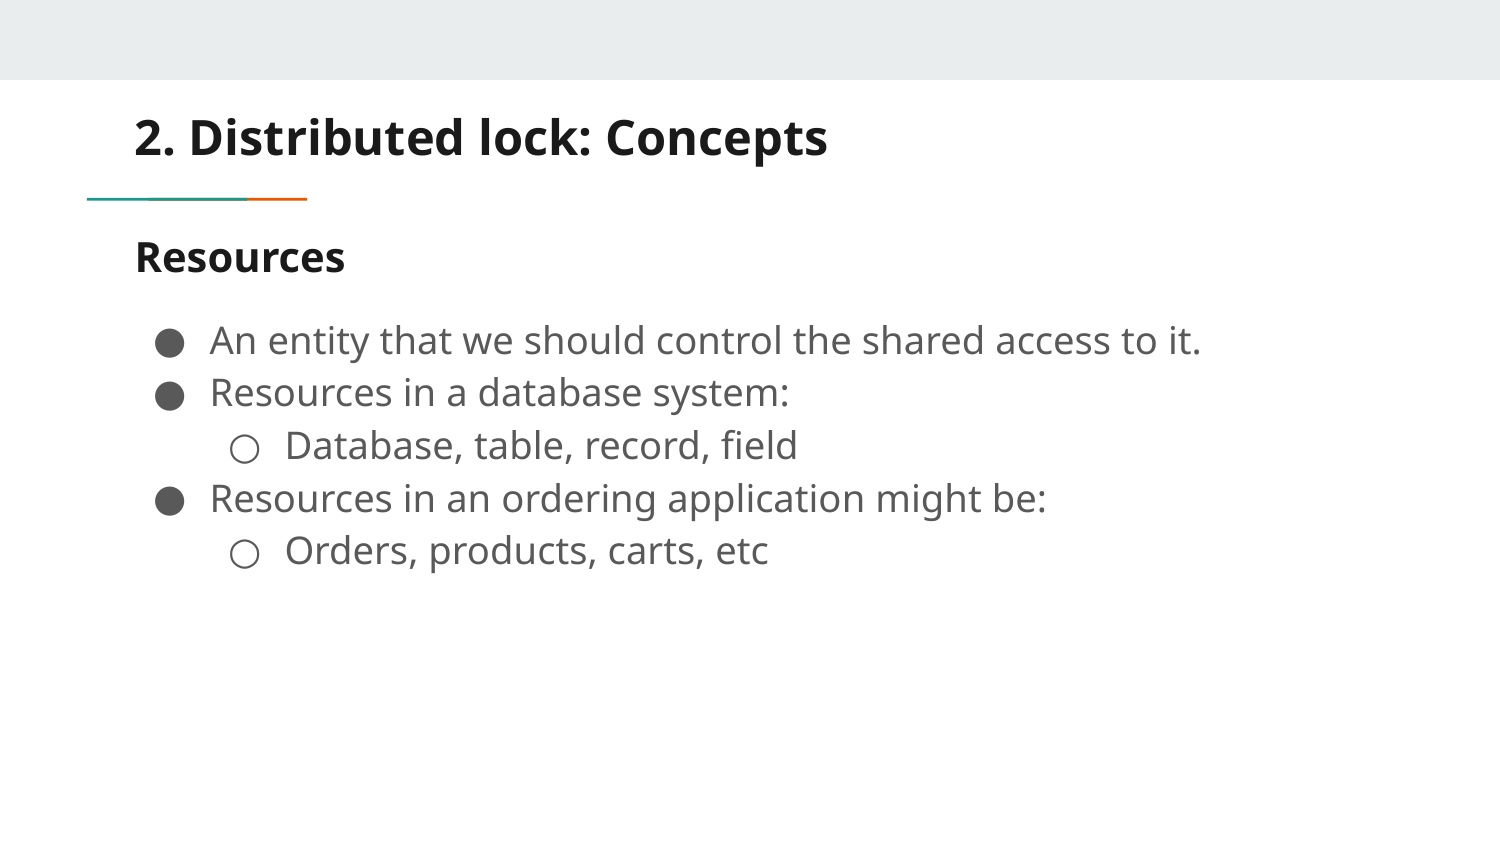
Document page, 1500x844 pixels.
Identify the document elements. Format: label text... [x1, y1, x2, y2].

title 2. Distributed lock: Concepts [119, 91, 1381, 180]
list An entity that we should control the shared access to it. Resources in a database system: Database, table, record, field Resources in an ordering application might be: Orders, products, carts, etc [119, 305, 1381, 712]
title Resources [119, 216, 1381, 305]
